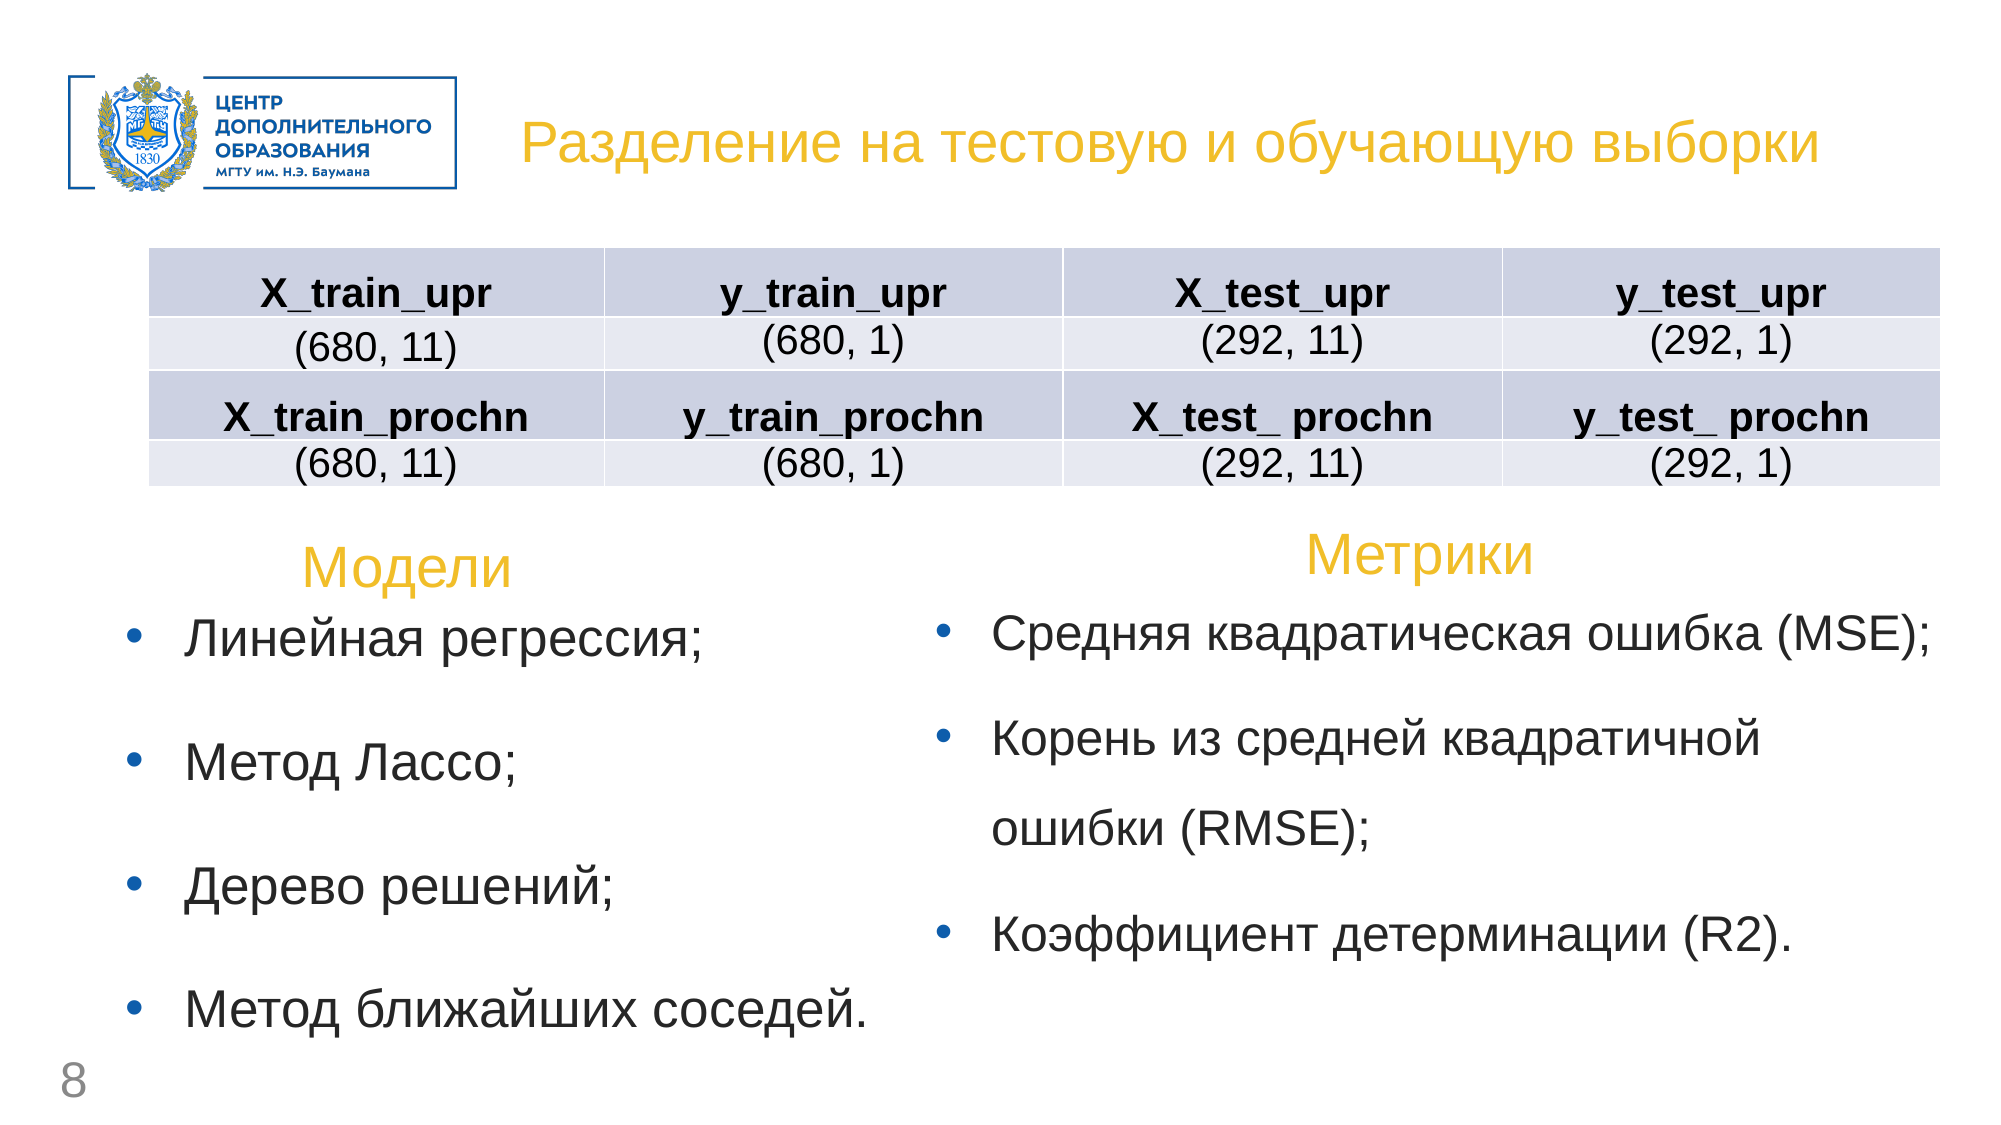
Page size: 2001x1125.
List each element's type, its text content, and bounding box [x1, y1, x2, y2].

table_header y_train_upr [605, 248, 1062, 316]
table_cell (292, 1) [1503, 441, 1940, 486]
text_box Метрики [1290, 508, 1624, 594]
table_cell X_train_prochn [149, 371, 604, 439]
table_header X_test_upr [1064, 248, 1502, 316]
table_cell y_train_prochn [605, 371, 1062, 439]
list Средняя квадратическая ошибка (MSE); Корень из средней квадратичной ошибки (RMSE); Коэффициент детерминации (R2). [907, 562, 1956, 1080]
table_cell y_test_ prochn [1503, 371, 1940, 439]
table_header y_test_upr [1503, 248, 1940, 316]
table_cell X_test_ prochn [1064, 371, 1502, 439]
slide_number 8 [44, 1055, 149, 1101]
text_box Разделение на тестовую и обучающую выборки [440, 96, 1902, 182]
table_cell (680, 1) [605, 441, 1062, 486]
table_cell (292, 11) [1064, 318, 1502, 369]
table_cell (680, 1) [605, 318, 1062, 369]
table_cell (292, 11) [1064, 441, 1502, 486]
picture [68, 73, 457, 192]
list Линейная регрессия; Метод Лассо; Дерево решений; Метод ближайших соседей. [96, 551, 1045, 1048]
table_cell (680, 11) [149, 441, 604, 486]
table_cell (680, 11) [149, 318, 604, 369]
table_header X_train_upr [149, 248, 604, 316]
table_cell (292, 1) [1503, 318, 1940, 369]
text_box Модели [153, 486, 662, 607]
